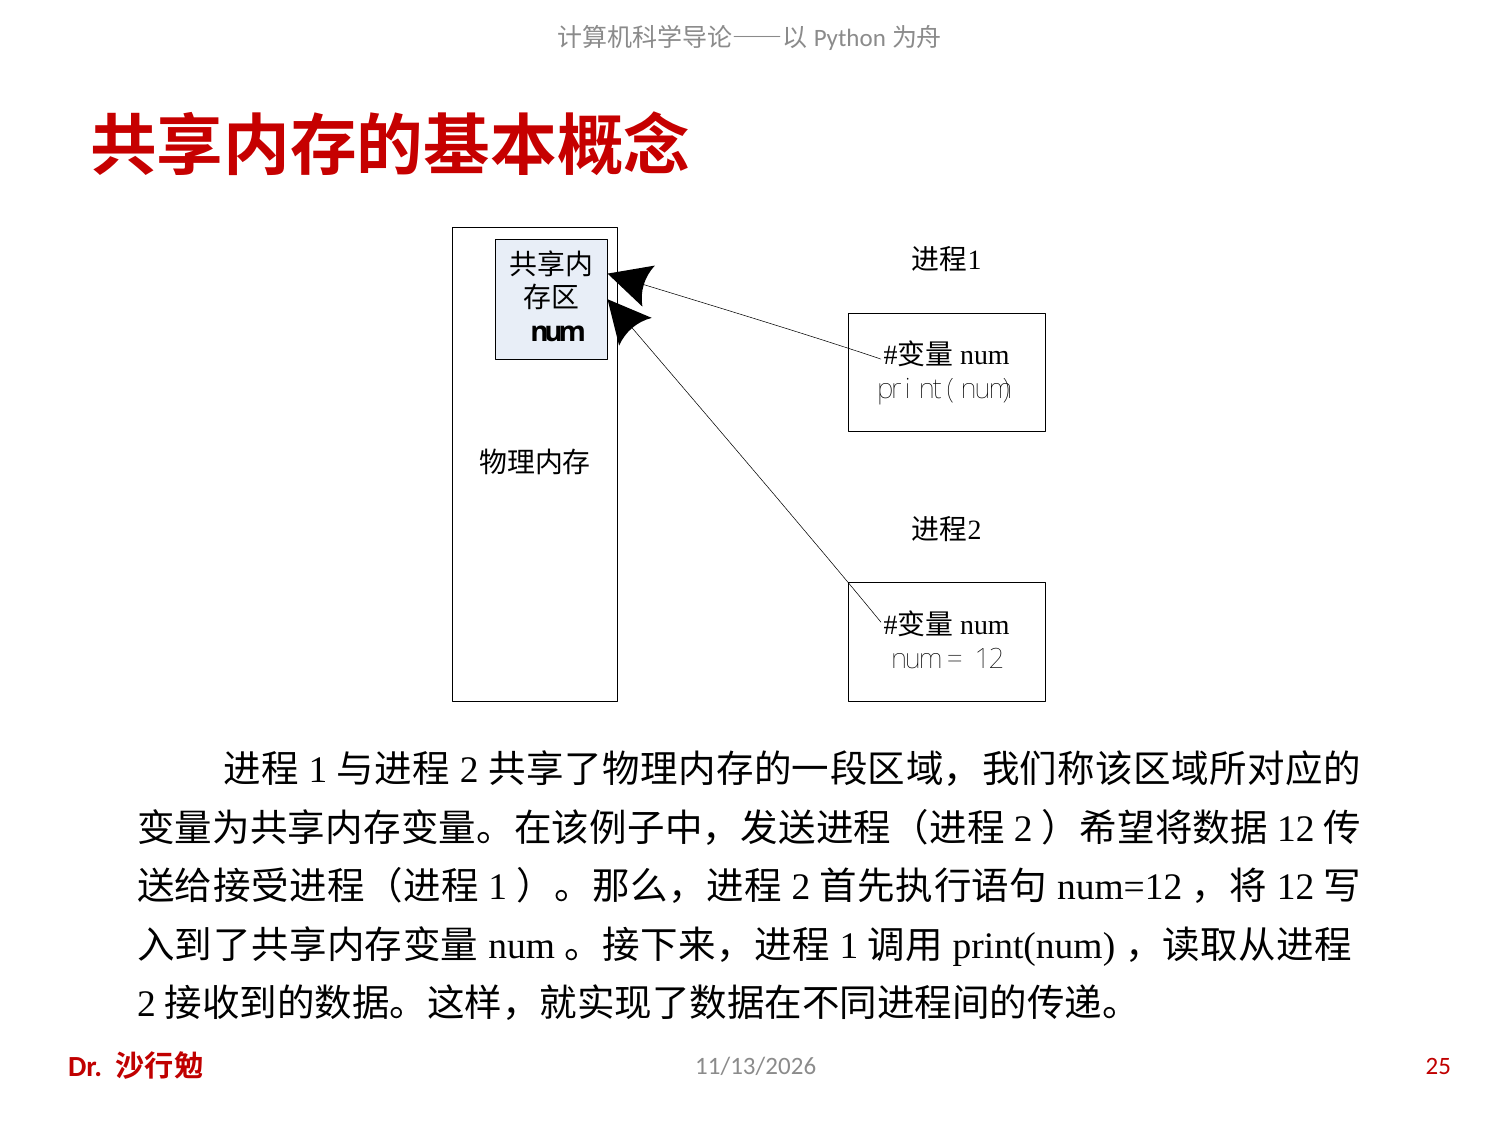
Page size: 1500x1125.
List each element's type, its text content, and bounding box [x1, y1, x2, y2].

title 共享内存的基本概念 [75, 90, 1425, 195]
footer Dr. 沙行勉 [53, 1035, 386, 1095]
slide_number 25 [1116, 1035, 1467, 1095]
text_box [449, 216, 1049, 705]
text_box 进程1与进程2共享了物理内存的一段区域，我们称该区域所对应的变量为共享内存变量。在该例子中，发送进程（进程2）希望将数据12传送给接受进程（进程1）。那么，进程2首先执行语句num=12，将12写入到了共享内存变量num。接下来，进程1调用print(num)，读取从进程2接收到的数据。这样，就实现了数据在不同进程间的传递。 [122, 724, 1376, 1032]
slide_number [501, 1035, 1010, 1095]
